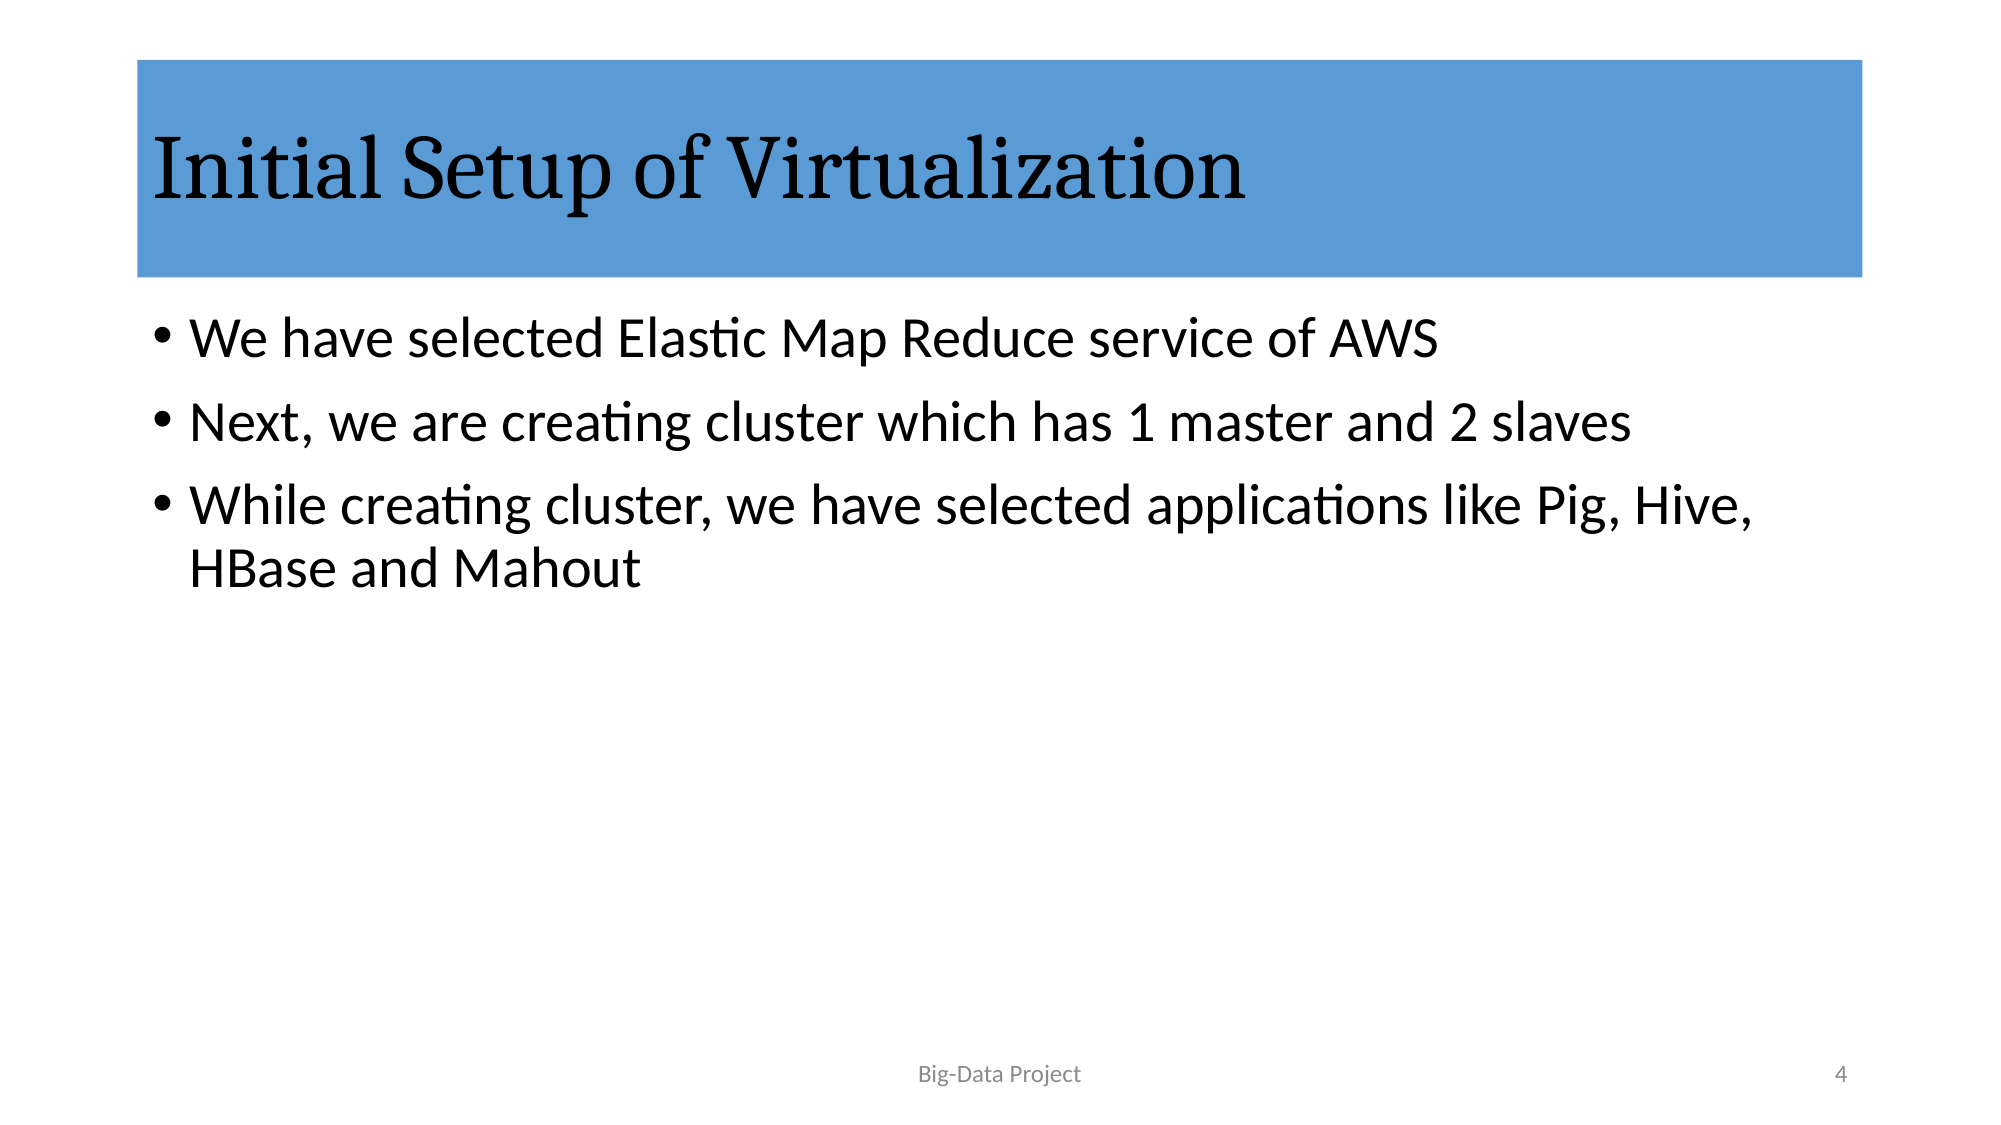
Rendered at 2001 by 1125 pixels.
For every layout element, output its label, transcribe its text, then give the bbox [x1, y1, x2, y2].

footer Big-Data Project [662, 1042, 1338, 1103]
list We have selected Elastic Map Reduce service of AWS Next, we are creating cluster which has 1 master and 2 slaves While creating cluster, we have selected applications like Pig, Hive, HBase and Mahout [137, 299, 1863, 1014]
slide_number 4 [1412, 1042, 1863, 1103]
title Initial Setup of Virtualization [137, 59, 1863, 278]
